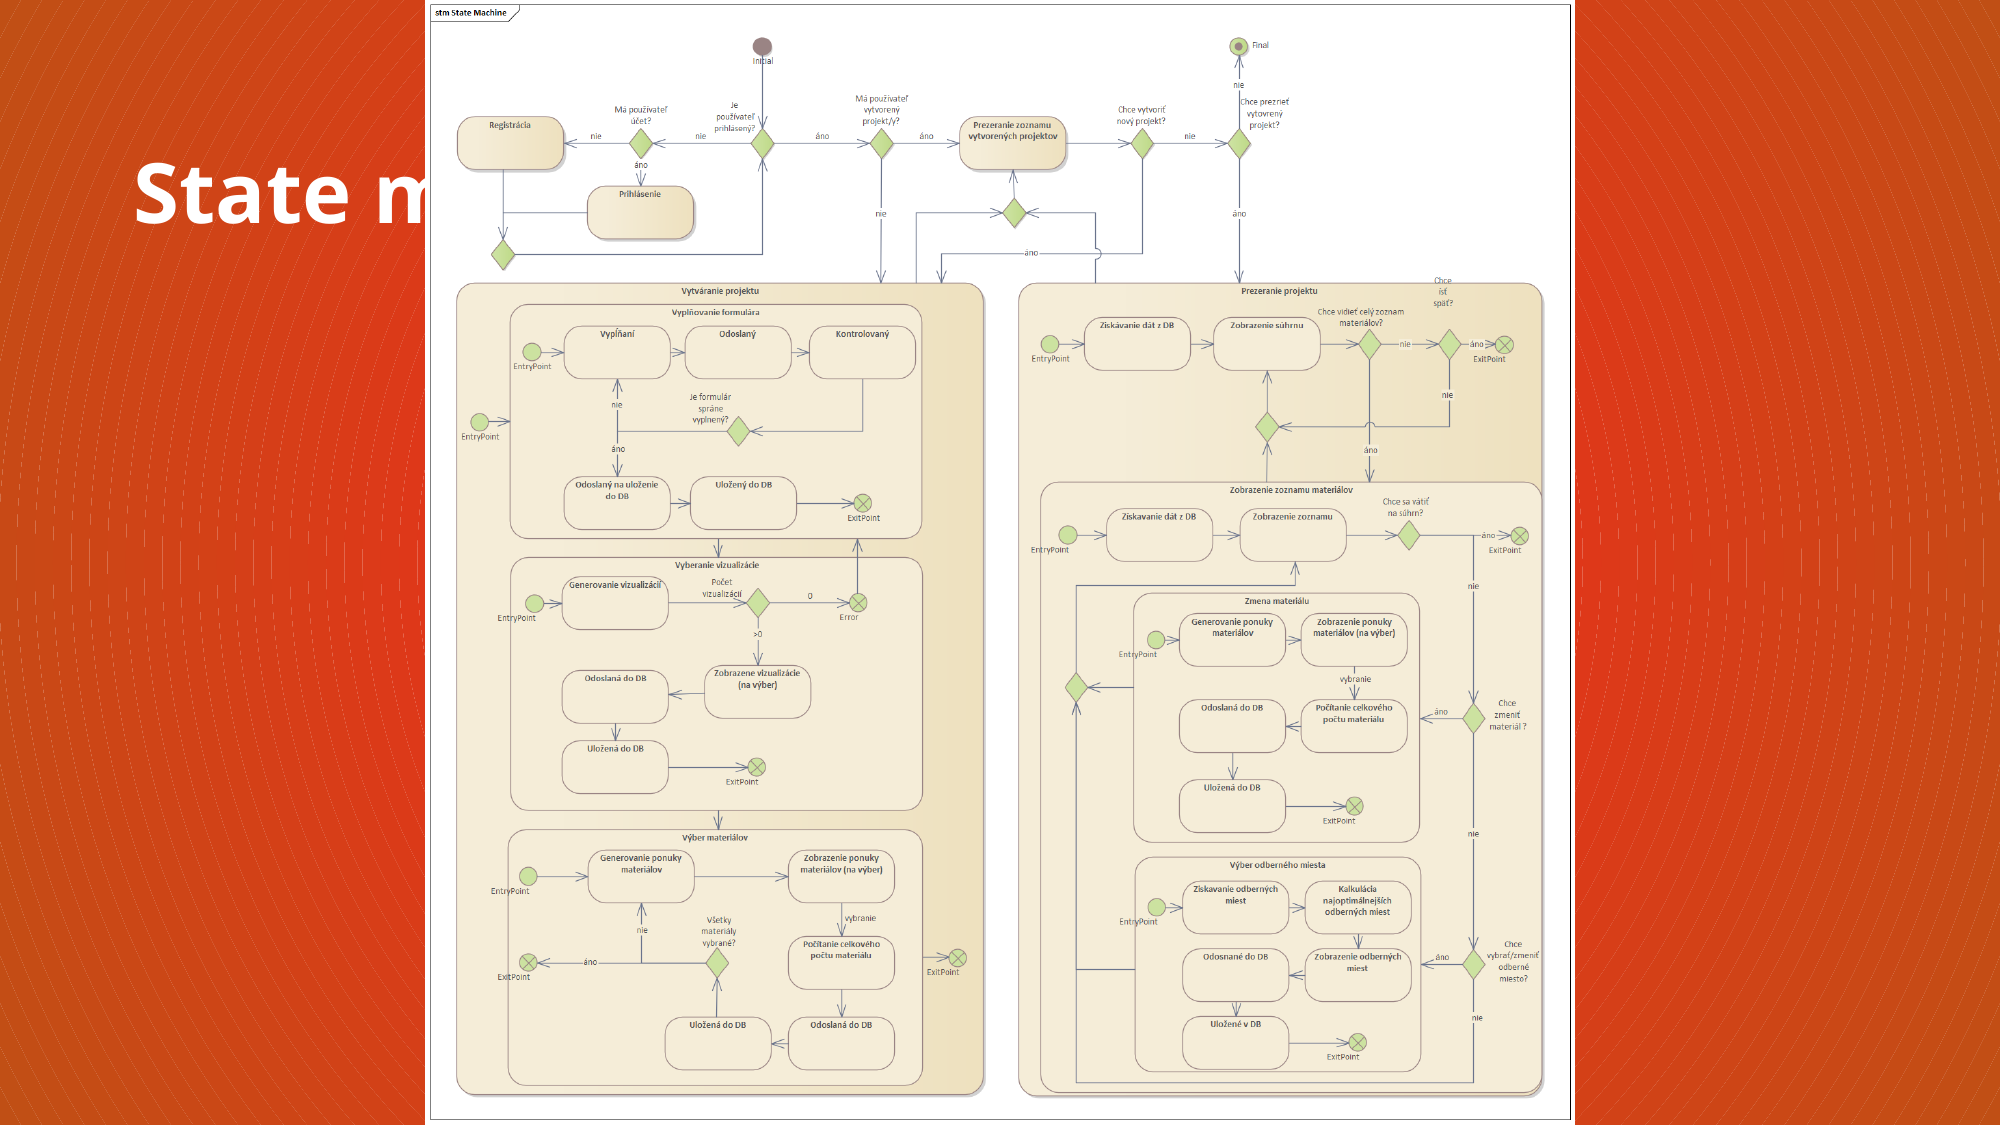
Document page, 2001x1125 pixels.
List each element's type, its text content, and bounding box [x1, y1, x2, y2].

text_box State machine diagram [119, 133, 425, 248]
picture [425, 0, 1575, 1125]
